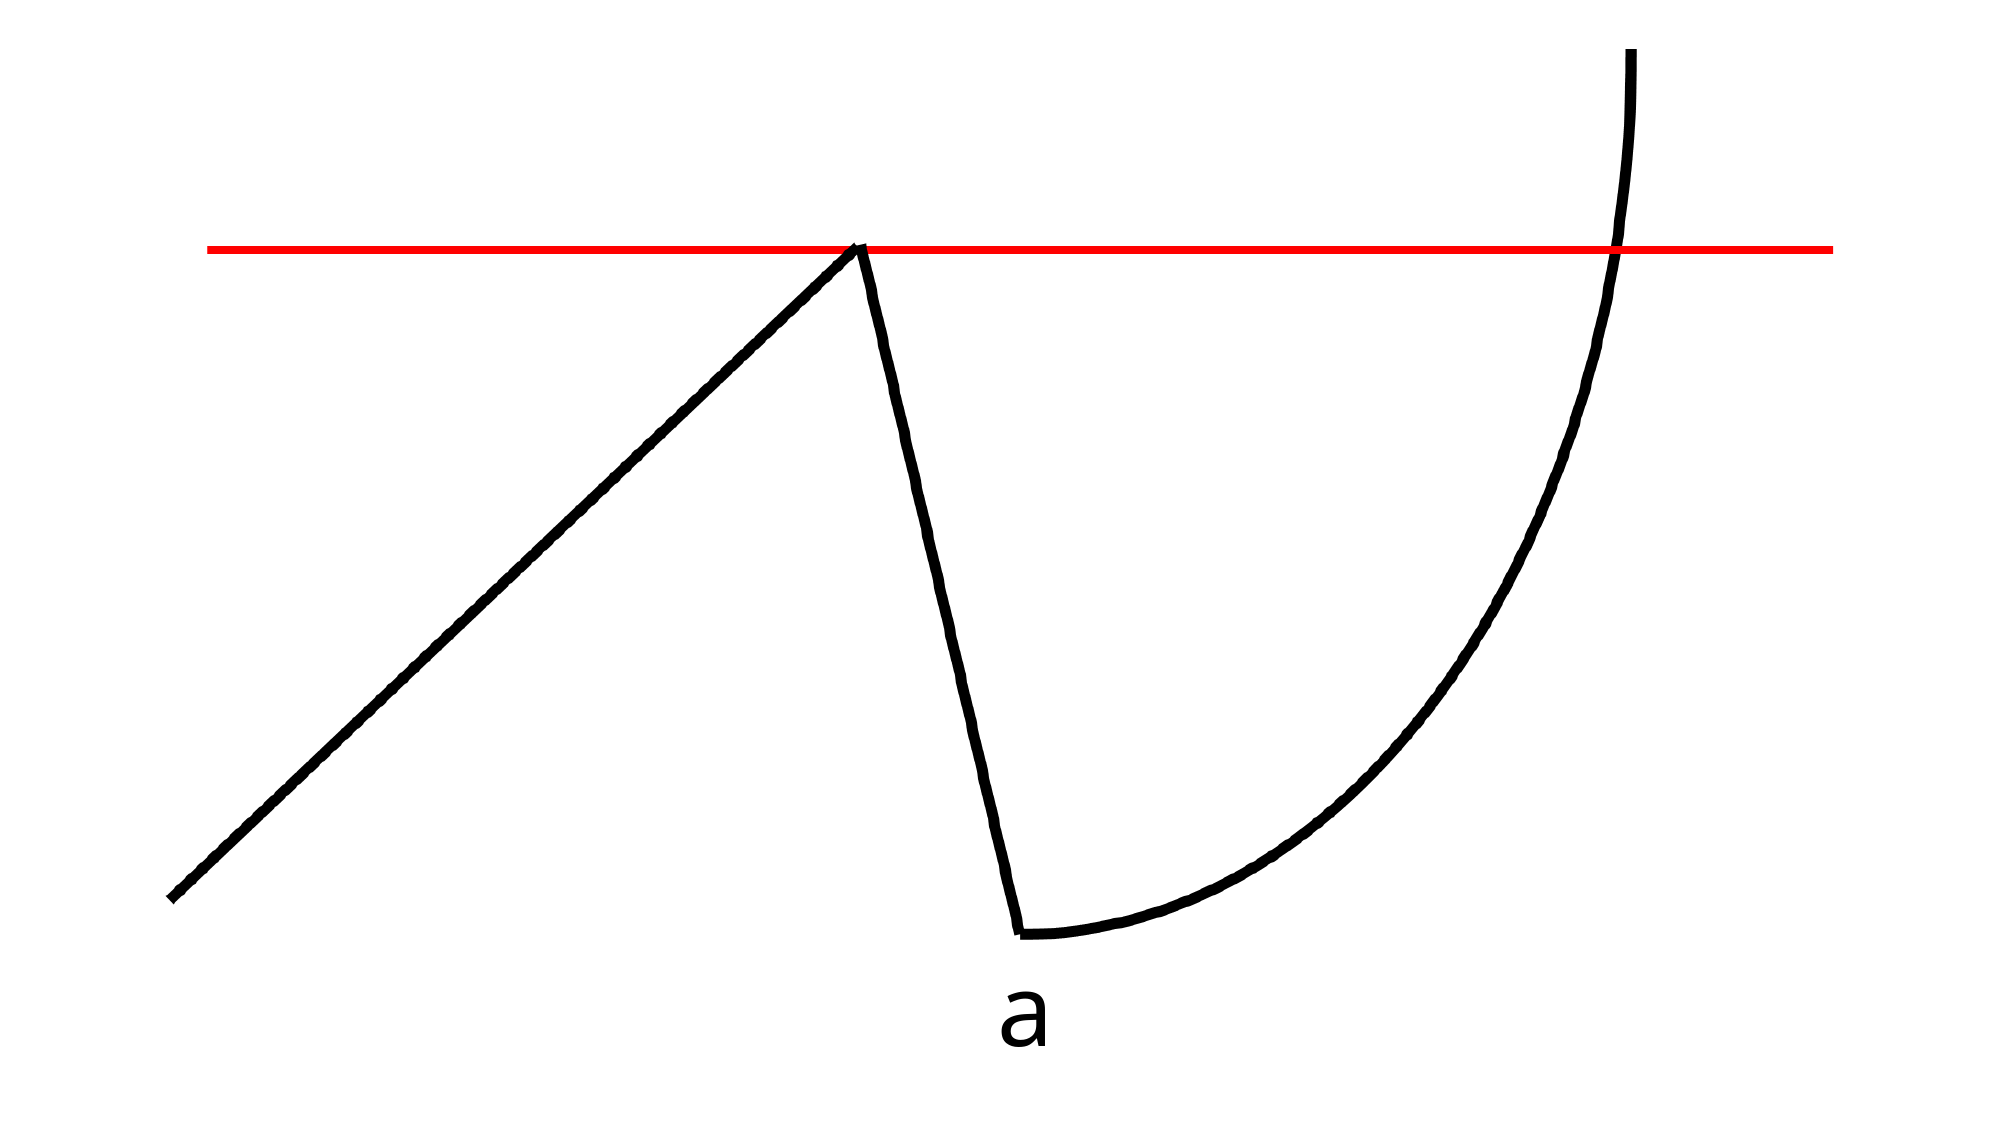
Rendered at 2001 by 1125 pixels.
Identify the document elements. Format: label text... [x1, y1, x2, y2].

picture [163, 49, 1837, 940]
text_box a [982, 940, 1131, 1074]
